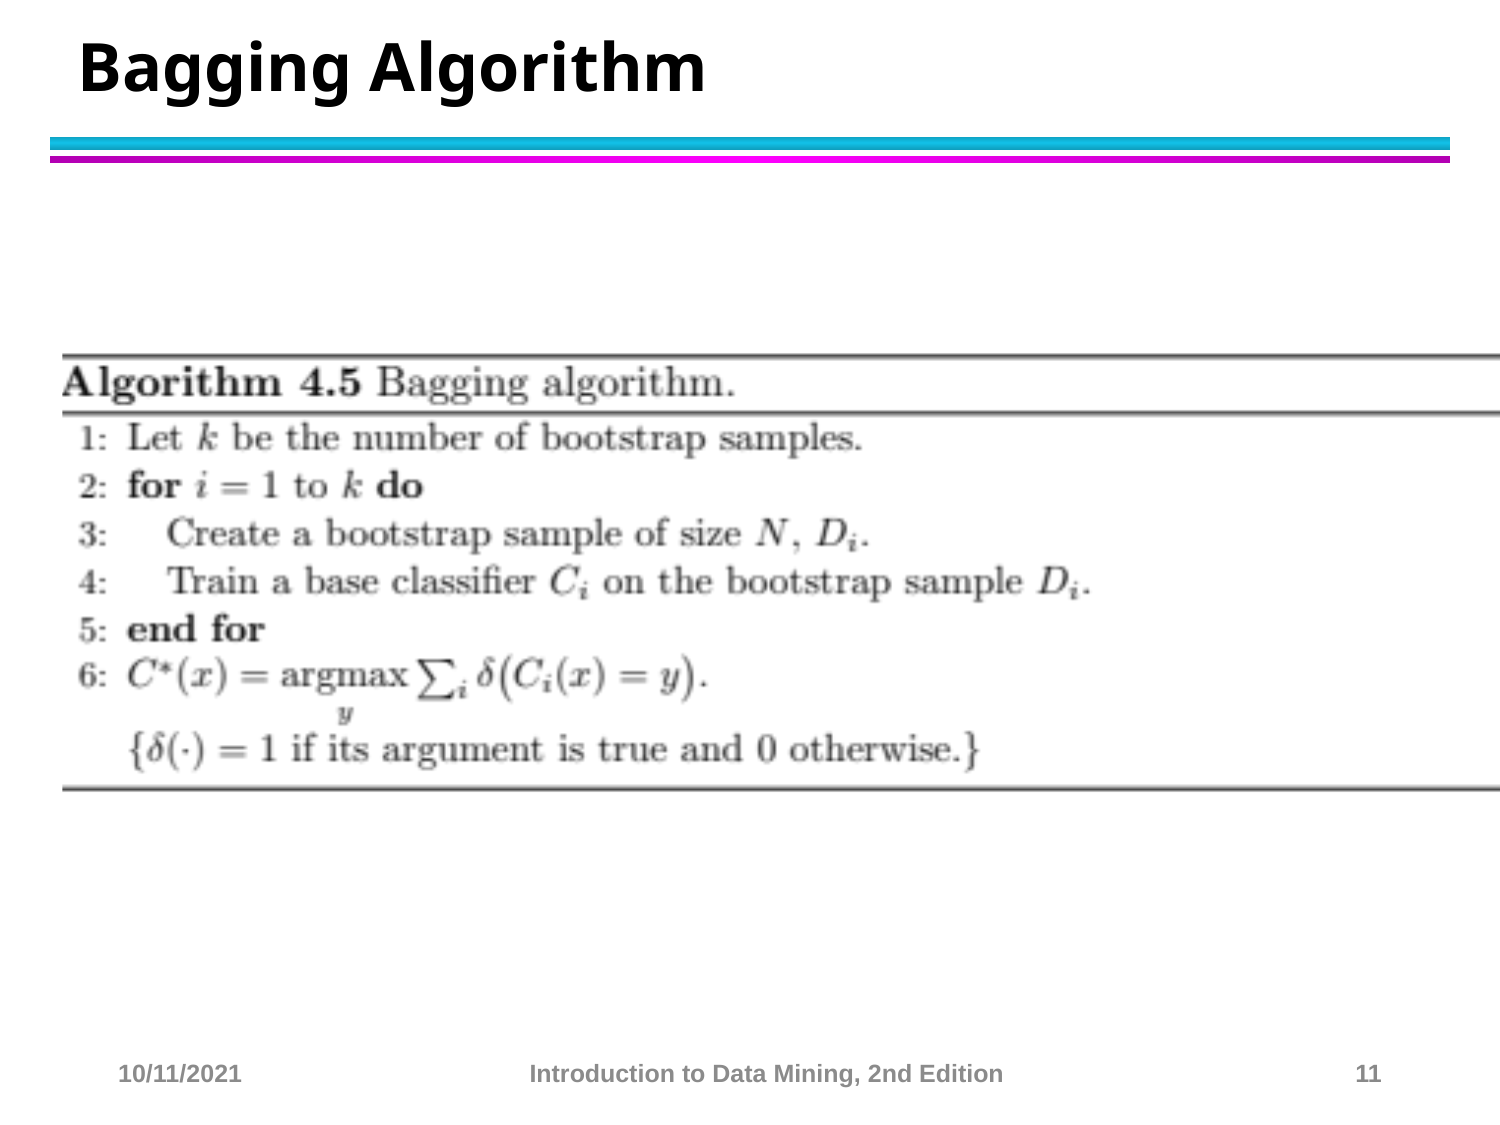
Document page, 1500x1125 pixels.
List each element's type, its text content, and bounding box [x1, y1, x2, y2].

picture [62, 337, 1500, 826]
title Bagging Algorithm [62, 24, 1421, 113]
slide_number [103, 1042, 441, 1103]
slide_number 11 [1059, 1042, 1397, 1103]
footer Introduction to Data Mining, 2nd Edition [496, 1042, 1038, 1103]
